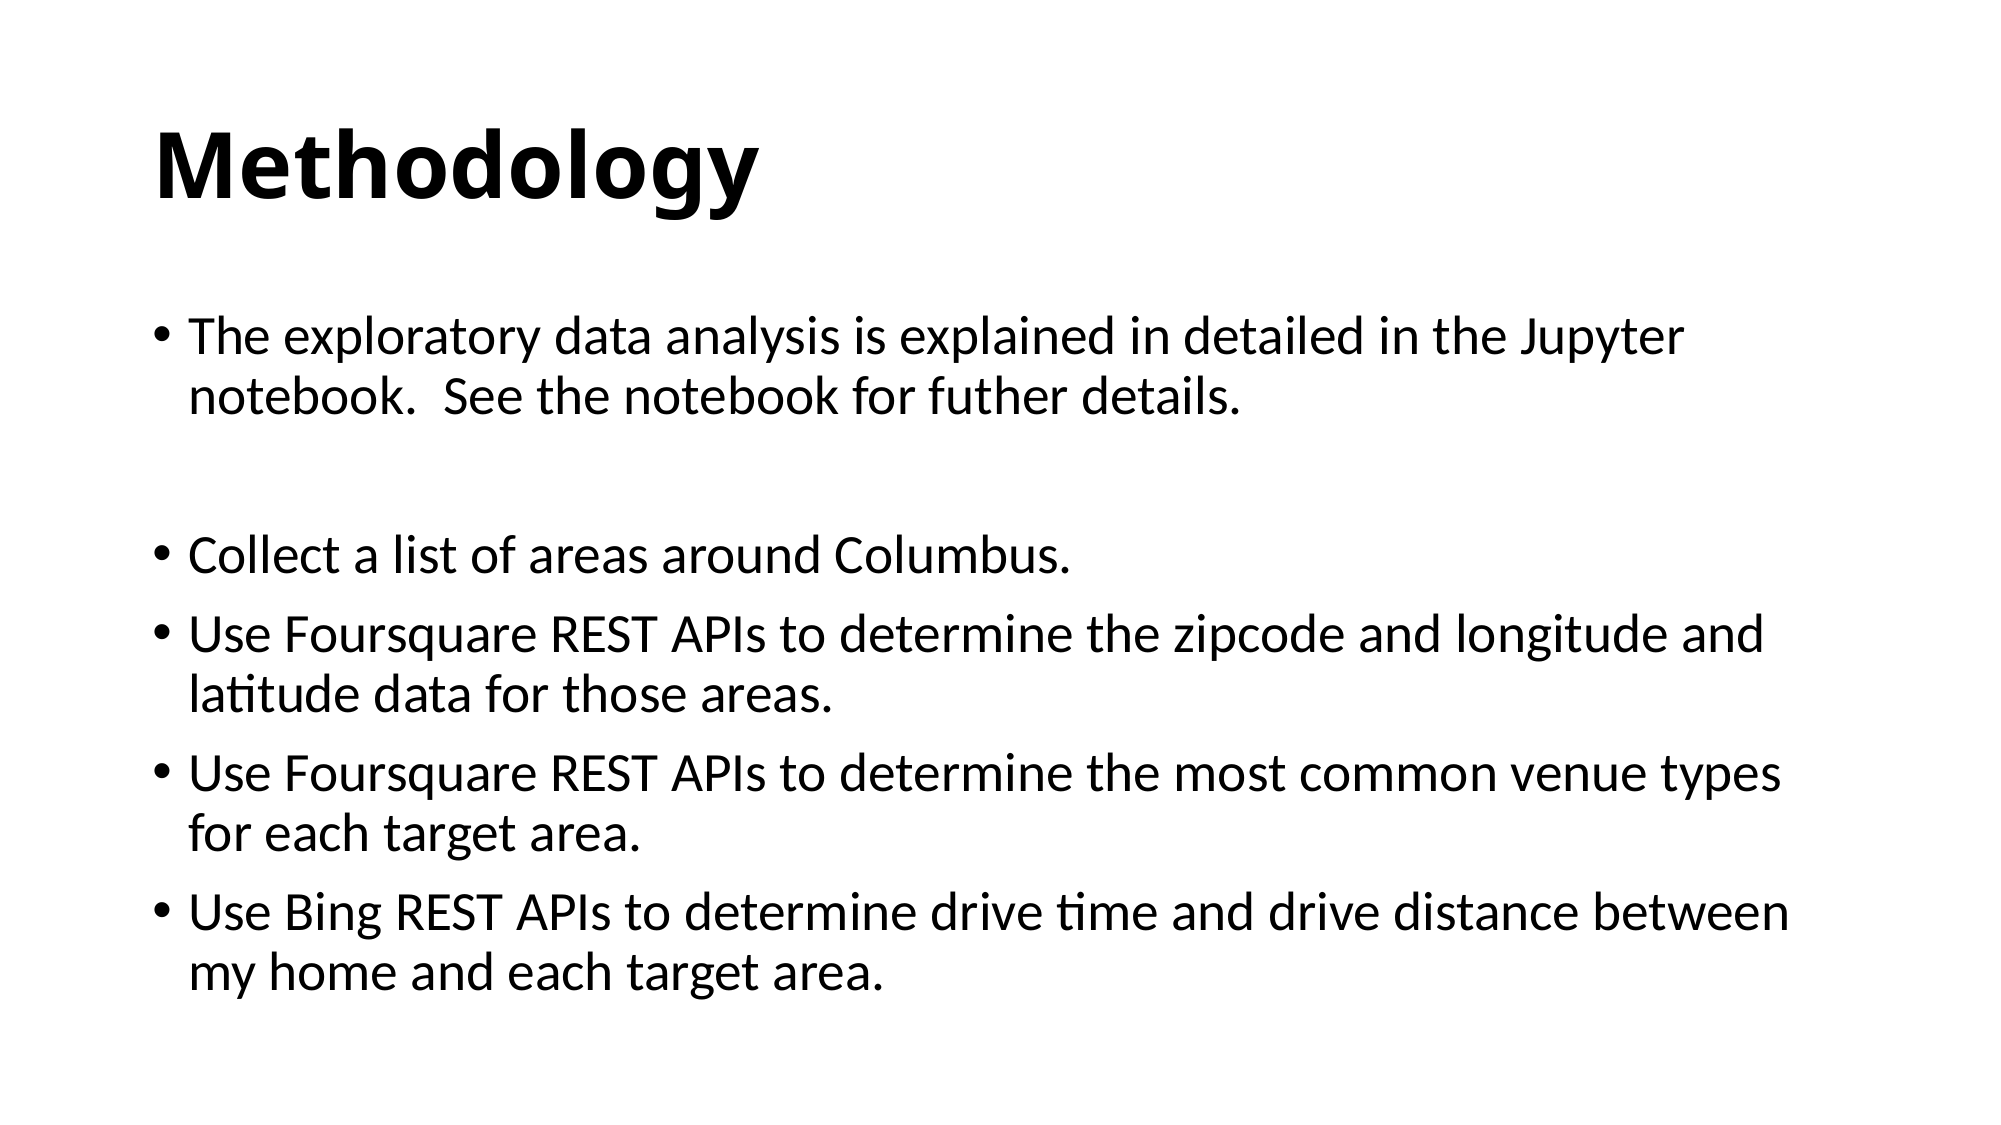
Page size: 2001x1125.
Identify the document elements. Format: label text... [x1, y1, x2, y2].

list The exploratory data analysis is explained in detailed in the Jupyter notebook. See the notebook for futher details. Collect a list of areas around Columbus. Use Foursquare REST APIs to determine the zipcode and longitude and latitude data for those areas. Use Foursquare REST APIs to determine the most common venue types for each target area. Use Bing REST APIs to determine drive time and drive distance between my home and each target area. [137, 299, 1863, 1014]
title Methodology [137, 59, 1863, 278]
